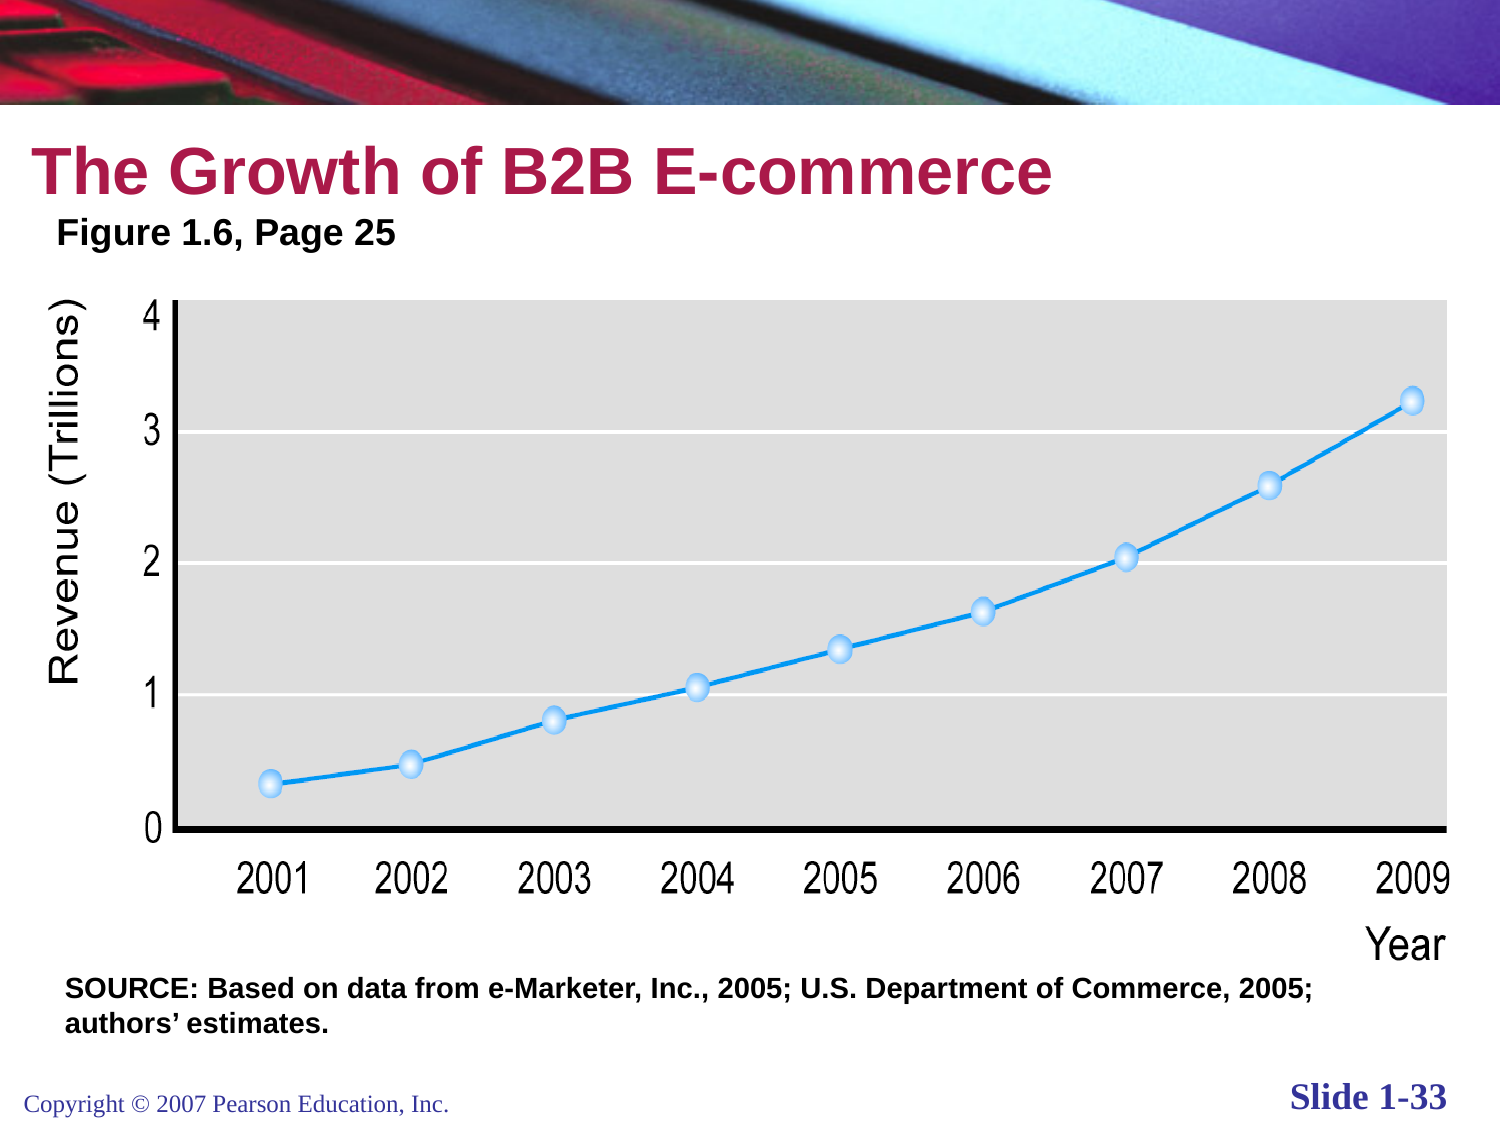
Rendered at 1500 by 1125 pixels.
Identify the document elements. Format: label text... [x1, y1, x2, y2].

picture [37, 287, 1451, 976]
picture [0, 0, 1500, 105]
list Figure 1.6, Page 25 [41, 199, 1263, 285]
title The Growth of B2B E-commerce [16, 119, 1334, 216]
footer Copyright © 2007 Pearson Education, Inc. [8, 1049, 1149, 1125]
text_box SOURCE: Based on data from e-Marketer, Inc., 2005; U.S. Department of Commerce, 2005; authors’ estimates. [49, 984, 1338, 1048]
slide_number Slide 1-33 [1149, 1049, 1463, 1125]
